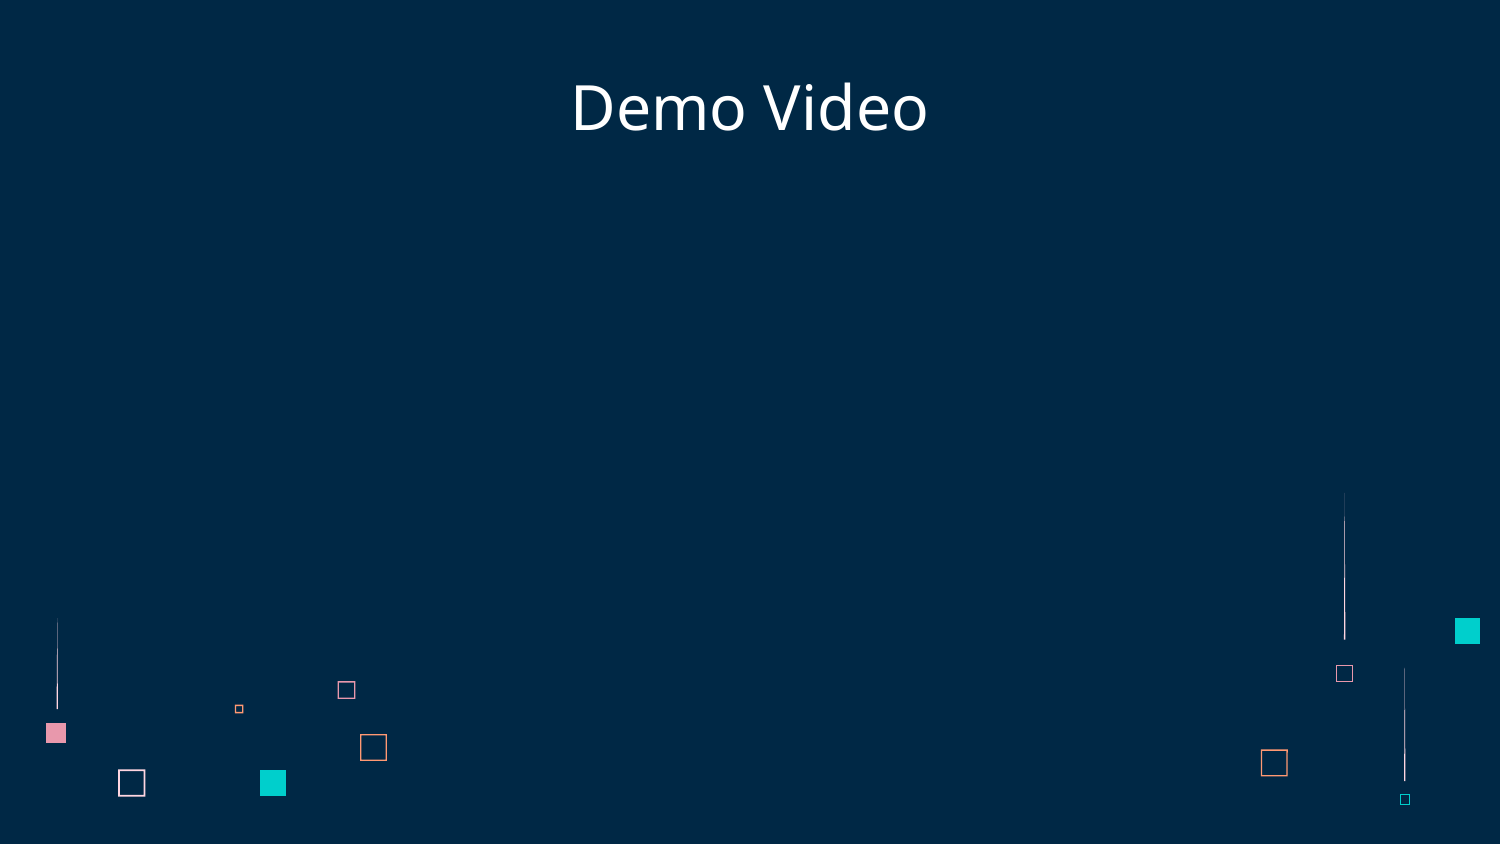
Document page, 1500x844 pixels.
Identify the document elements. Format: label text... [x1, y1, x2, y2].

title Demo Video [301, 63, 1199, 158]
